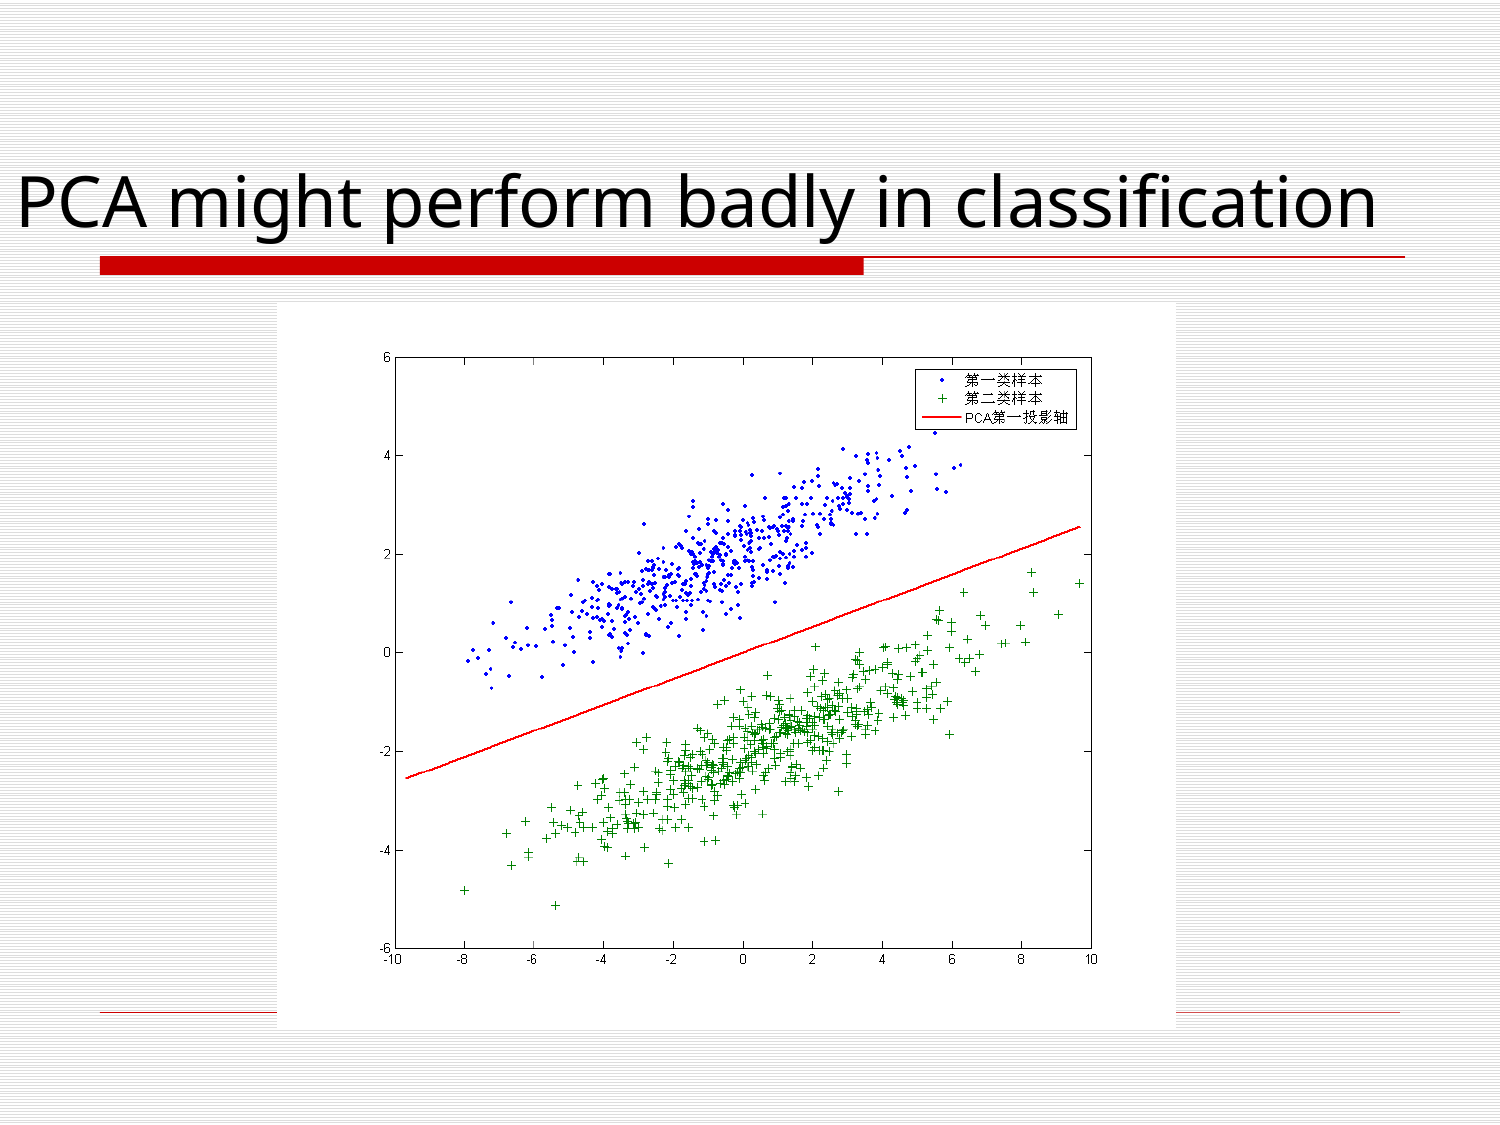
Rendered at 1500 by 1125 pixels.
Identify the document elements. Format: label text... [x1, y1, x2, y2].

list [277, 302, 1176, 1028]
title PCA might perform badly in classification [0, 49, 1500, 250]
